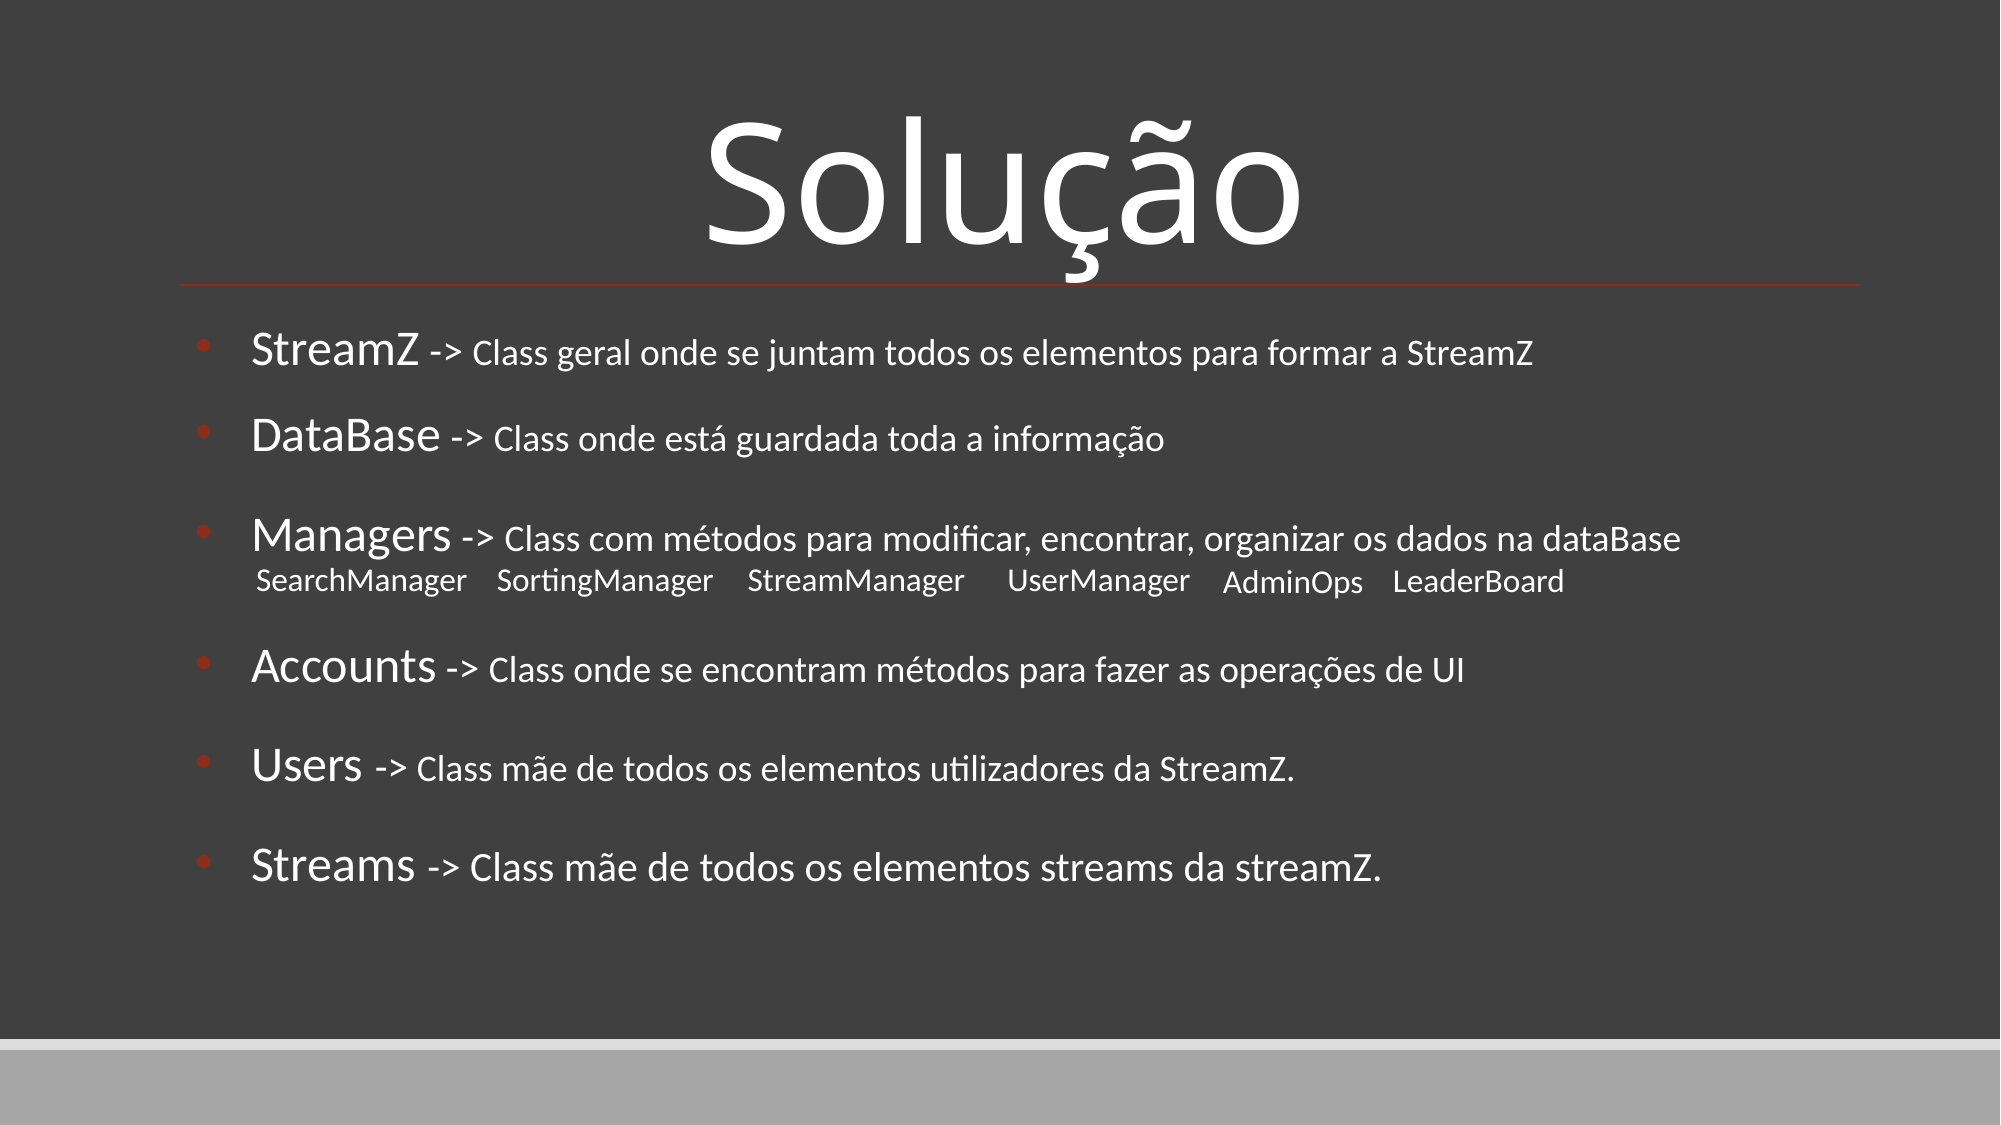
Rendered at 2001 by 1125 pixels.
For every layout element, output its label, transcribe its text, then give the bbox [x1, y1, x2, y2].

text_box Users -> Class mãe de todos os elementos utilizadores da StreamZ. [179, 724, 1585, 800]
text_box StreamZ -> Class geral onde se juntam todos os elementos para formar a StreamZ [179, 308, 1570, 384]
text_box Streams -> Class mãe de todos os elementos streams da streamZ. [179, 823, 1585, 899]
text_box DataBase -> Class onde está guardada toda a informação [179, 393, 1416, 469]
text_box Managers -> Class com métodos para modificar, encontrar, organizar os dados na dataBase [180, 494, 1723, 569]
text_box AdminOps [1208, 553, 1385, 608]
text_box LeaderBoard [1378, 551, 1604, 607]
text_box Accounts -> Class onde se encontram métodos para fazer as operações de UI [180, 625, 1556, 700]
text_box UserManager [992, 550, 1219, 606]
text_box SearchManager [241, 550, 482, 605]
title Solução [180, 47, 1830, 284]
text_box SortingManager [482, 550, 747, 605]
list [180, 302, 1786, 963]
text_box StreamManager [732, 551, 992, 606]
